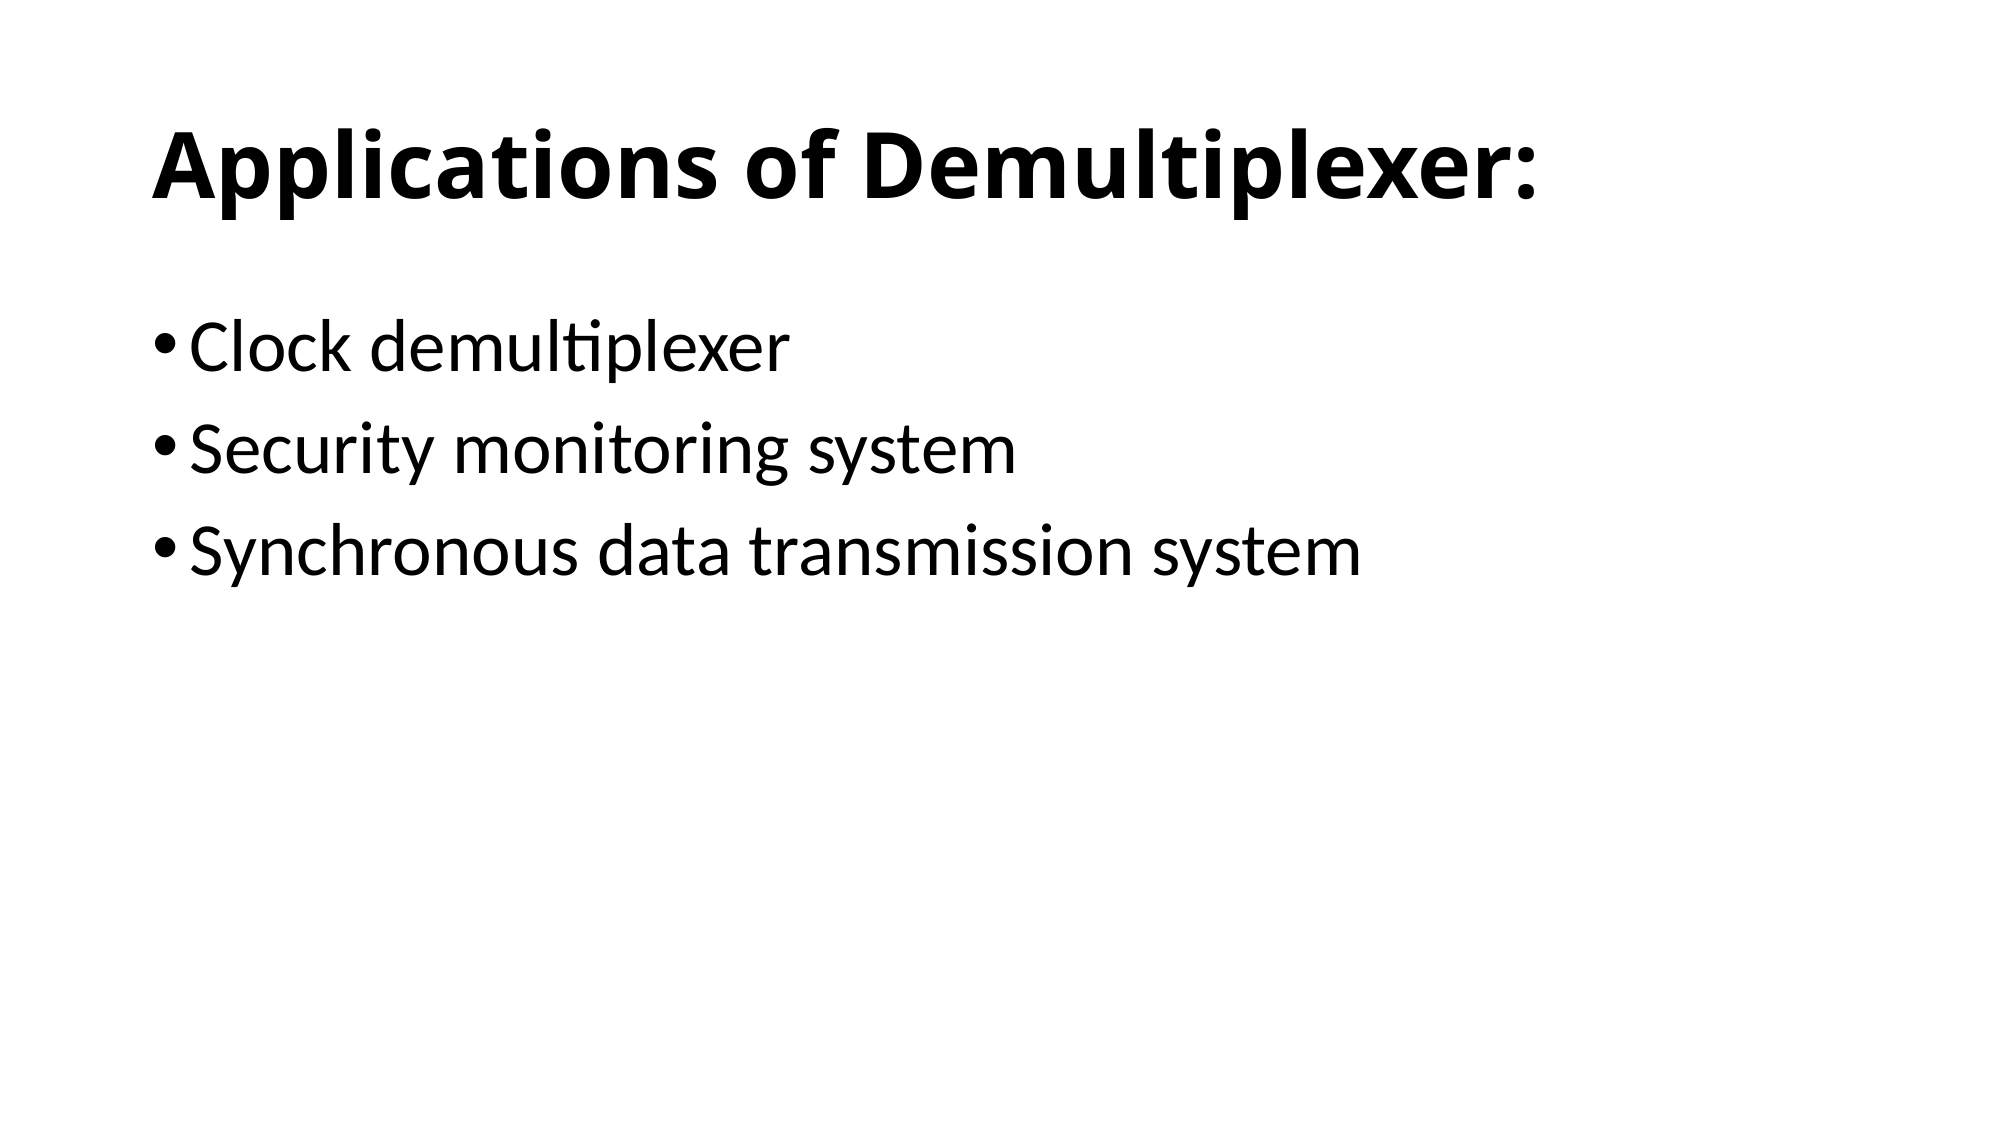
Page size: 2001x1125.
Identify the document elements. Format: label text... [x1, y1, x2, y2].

list Clock demultiplexer Security monitoring system Synchronous data transmission system [137, 299, 1863, 743]
title Applications of Demultiplexer: [137, 59, 1863, 278]
